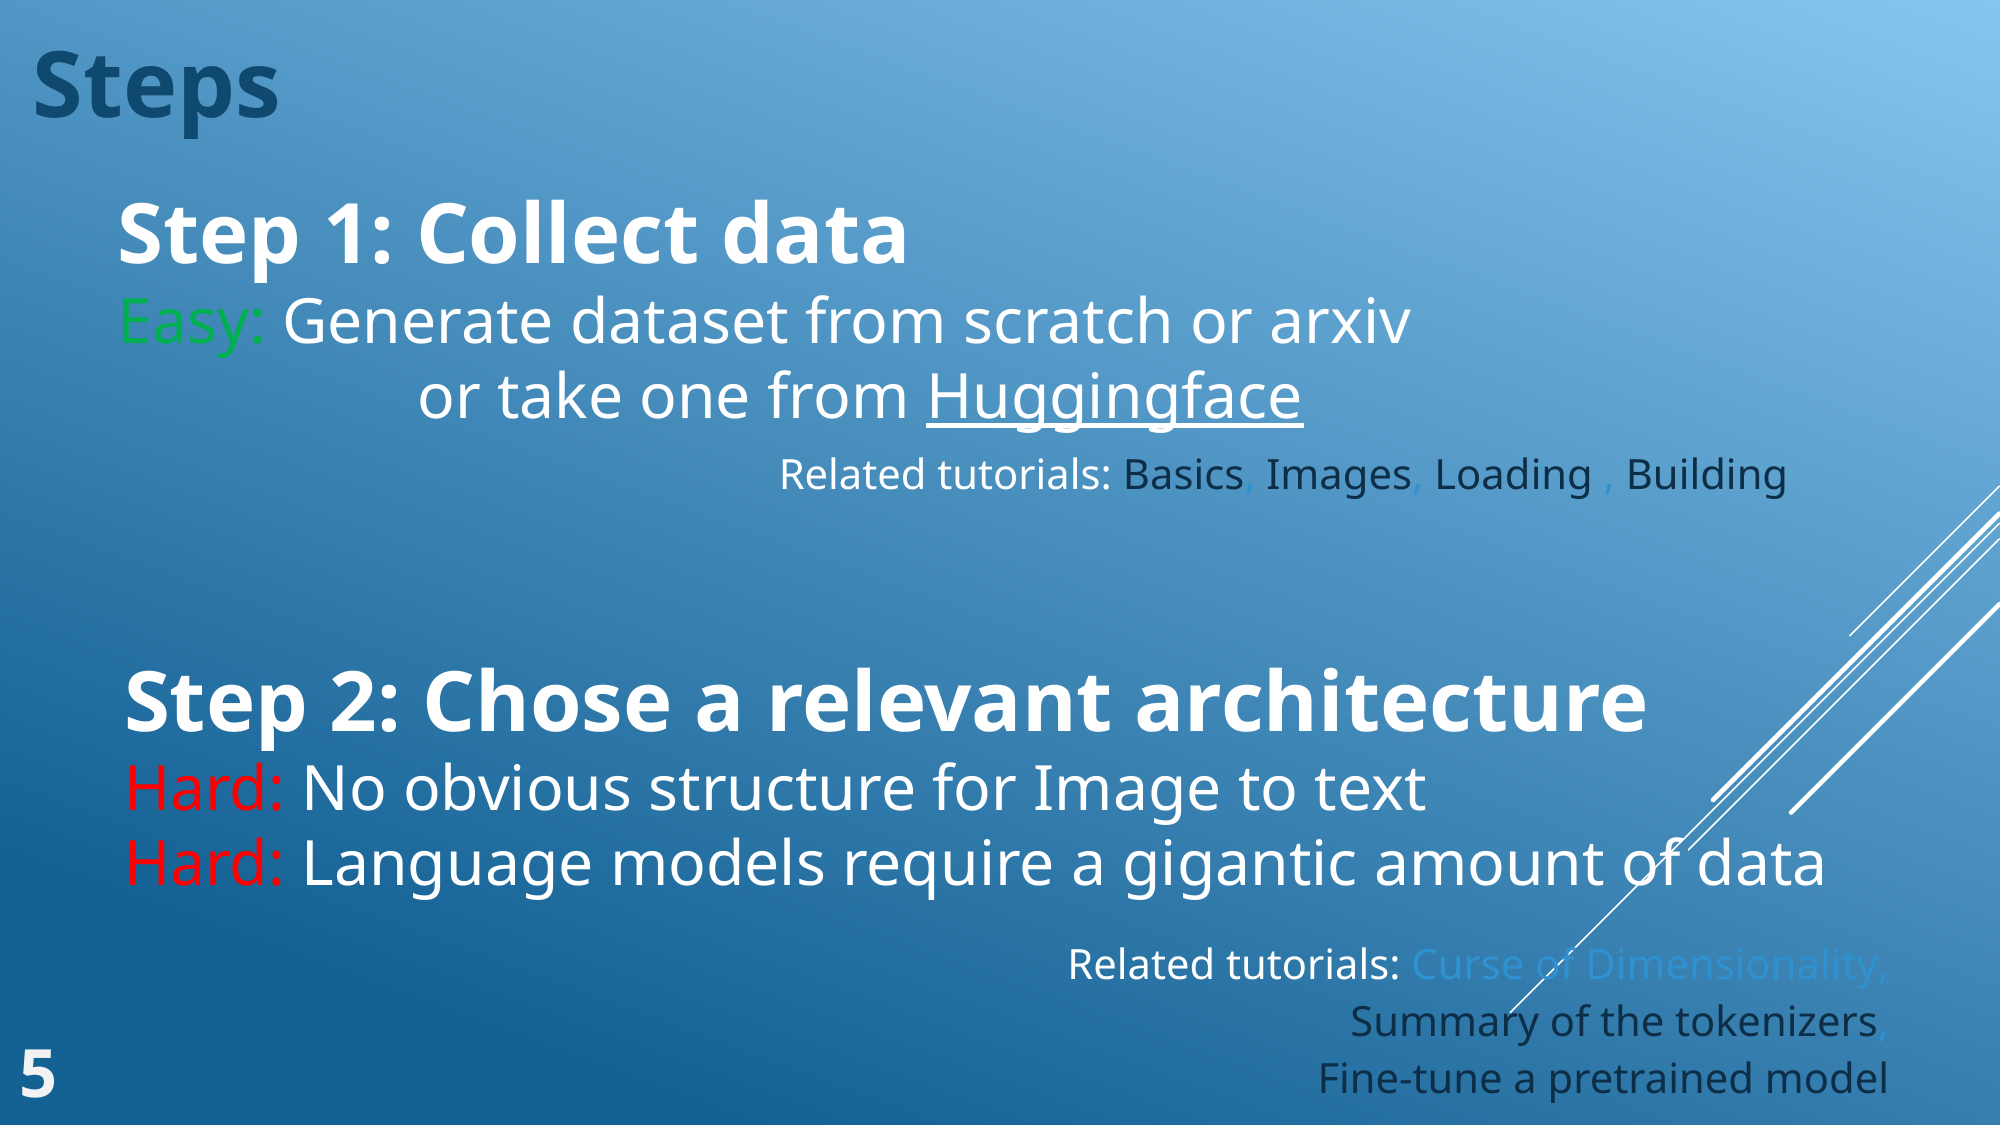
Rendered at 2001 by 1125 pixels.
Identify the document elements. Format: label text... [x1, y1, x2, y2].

text_box Related tutorials: Curse of Dimensionality, Summary of the tokenizers, Fine-tune a pretrained model [782, 930, 1915, 1116]
text_box 5 [4, 1005, 167, 1125]
list Steps [18, 8, 1589, 153]
text_box Step 1: Collect data Easy: Generate dataset from scratch or arxiv or take one from Huggingface [102, 173, 1428, 438]
text_box Related tutorials: Basics, Images, Loading , Building [764, 440, 1814, 513]
text_box Step 2: Chose a relevant architecture Hard: No obvious structure for Image to text Hard: Language models require a gigantic amount of data [109, 640, 1861, 905]
